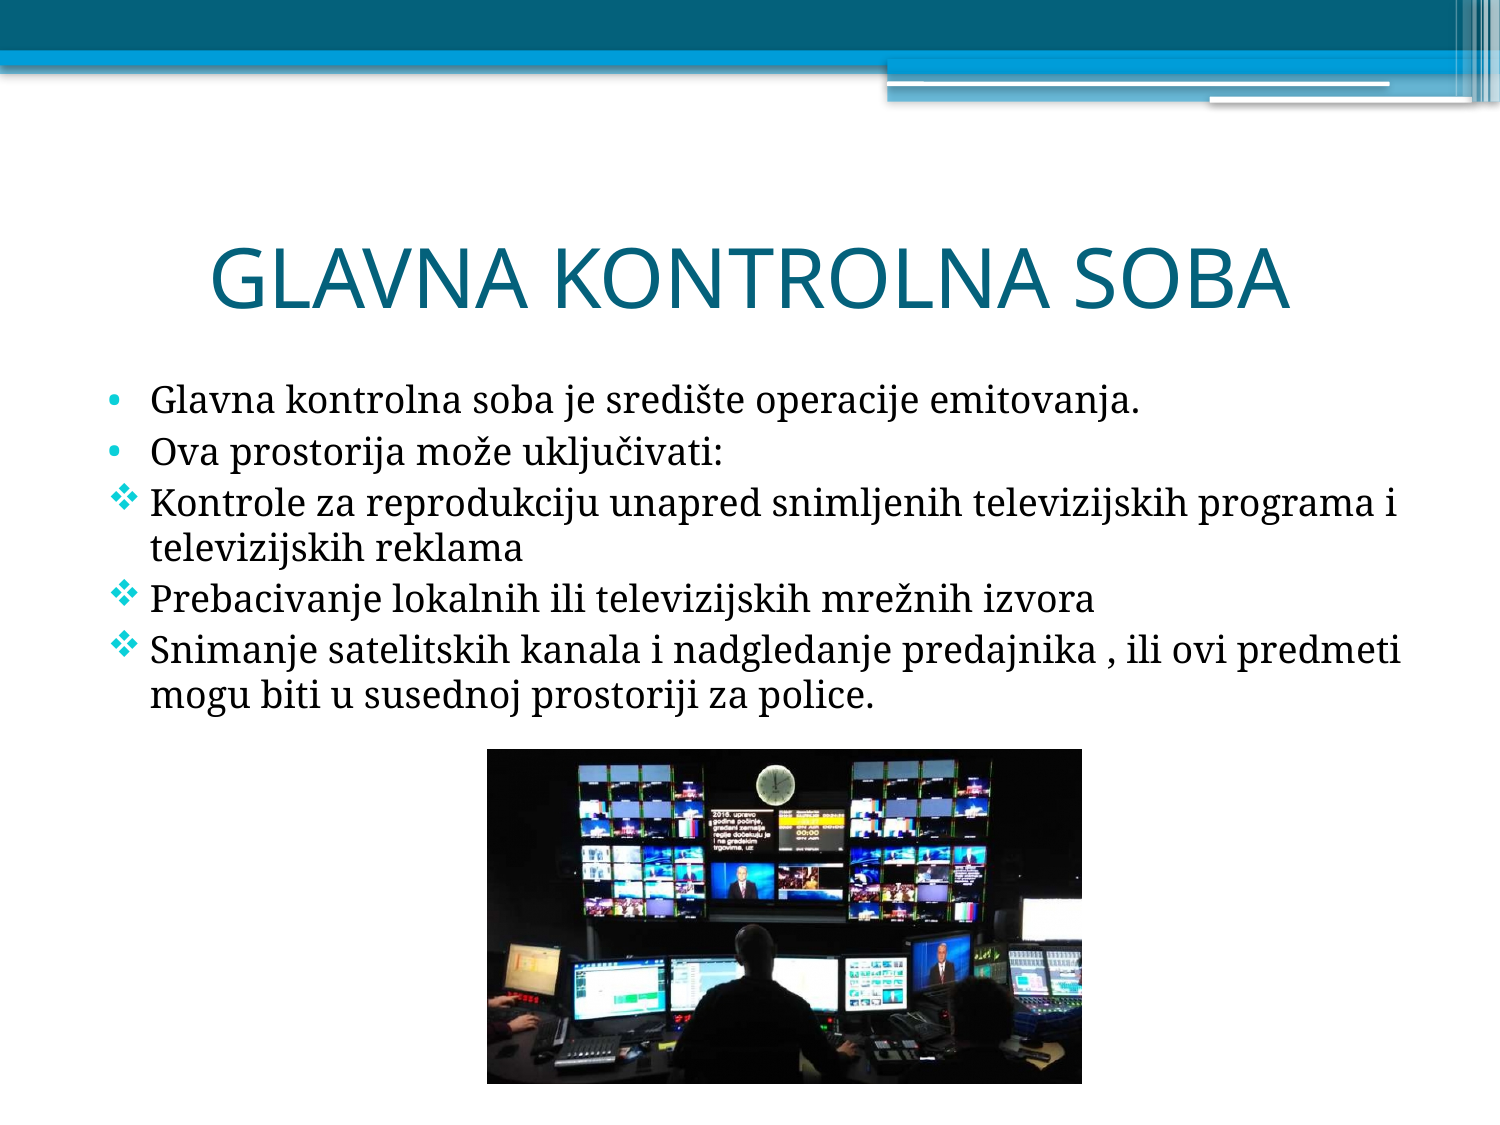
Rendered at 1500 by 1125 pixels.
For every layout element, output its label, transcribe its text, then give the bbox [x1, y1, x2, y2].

picture [487, 749, 1082, 1084]
list Glavna kontrolna soba je središte operacije emitovanja. Ova prostorija može uključivati: Kontrole za reprodukciju unapred snimljenih televizijskih programa i televizijskih reklama Prebacivanje lokalnih ili televizijskih mrežnih izvora Snimanje satelitskih kanala i nadgledanje predajnika , ili ovi predmeti mogu biti u susednoj prostoriji za police. [75, 368, 1425, 1079]
title GLAVNA KONTROLNA SOBA [75, 187, 1425, 363]
